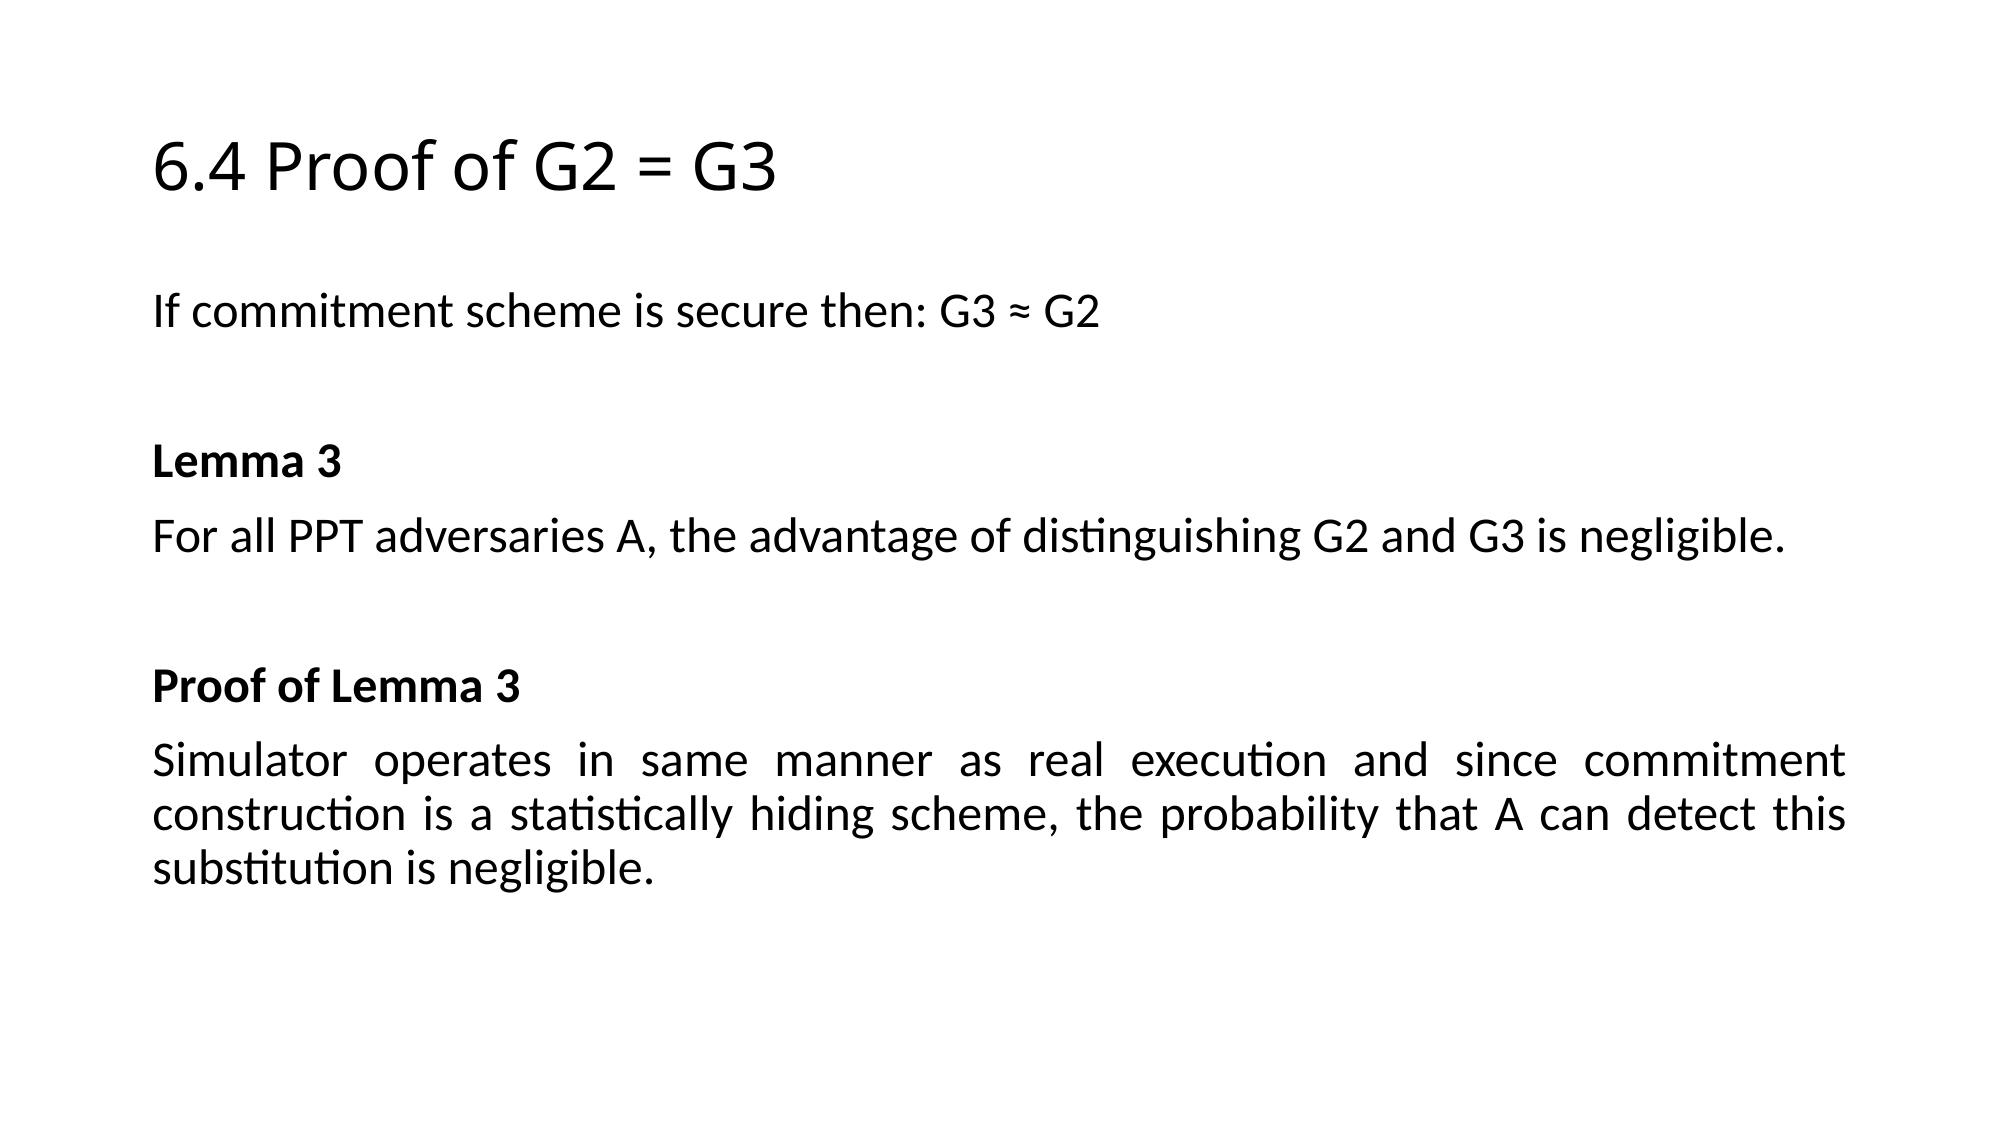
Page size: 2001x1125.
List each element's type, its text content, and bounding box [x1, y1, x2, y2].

title 6.4 Proof of G2 = G3 [137, 59, 1863, 277]
list If commitment scheme is secure then: G3 ≈ G2 Lemma 3 For all PPT adversaries A, the advantage of distinguishing G2 and G3 is negligible. Proof of Lemma 3 Simulator operates in same manner as real execution and since commitment construction is a statistically hiding scheme, the probability that A can detect this substitution is negligible. [137, 277, 1863, 1026]
